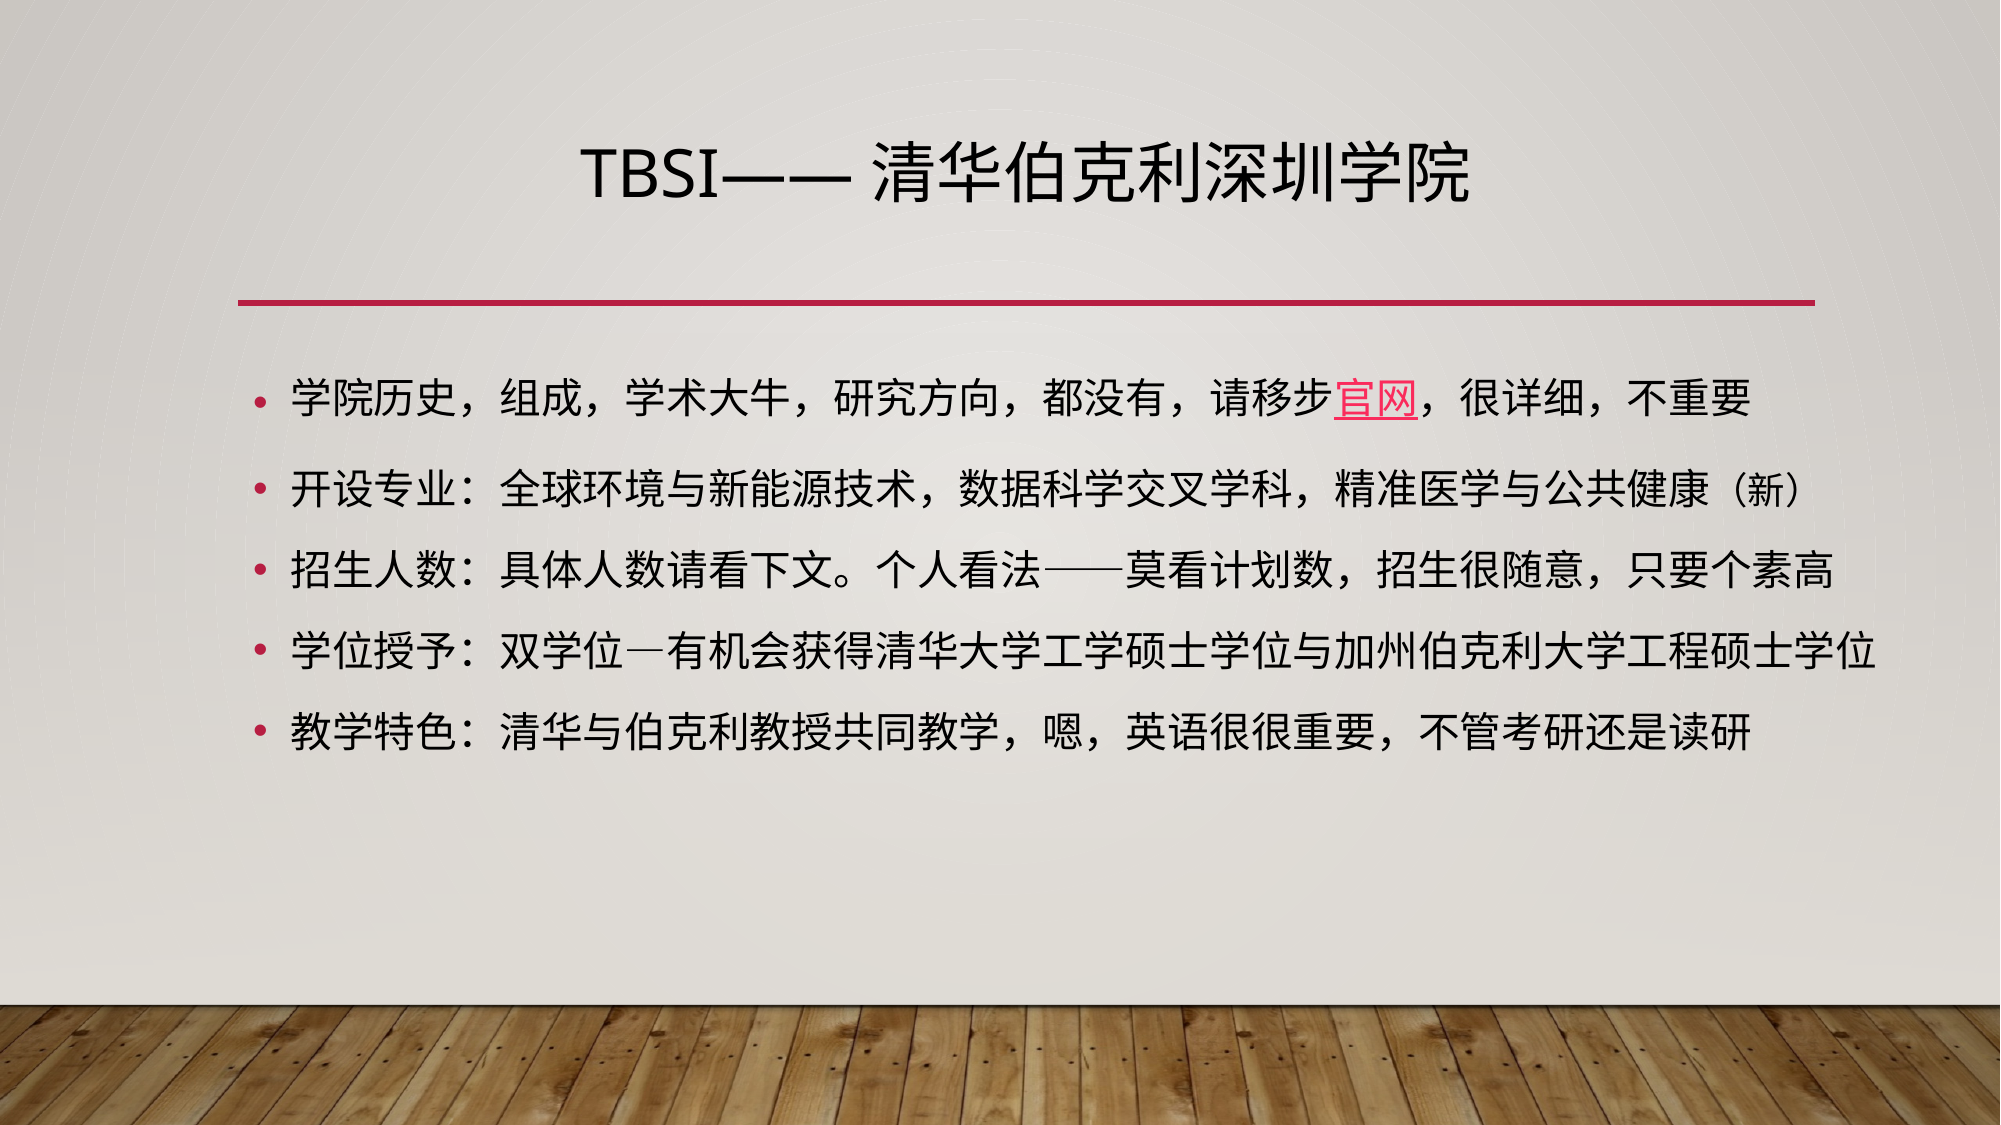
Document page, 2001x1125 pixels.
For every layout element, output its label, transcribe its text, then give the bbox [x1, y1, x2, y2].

picture [0, 1005, 2000, 1125]
list 学院历史，组成，学术大牛，研究方向，都没有，请移步官网，很详细，不重要 开设专业：全球环境与新能源技术，数据科学交叉学科，精准医学与公共健康（新） 招生人数：具体人数请看下文。个人看法——莫看计划数，招生很随意，只要个素高 学位授予：双学位—有机会获得清华大学工学硕士学位与加州伯克利大学工程硕士学位 教学特色：清华与伯克利教授共同教学，嗯，英语很很重要，不管考研还是读研 [238, 352, 1920, 919]
title TBSI——清华伯克利深圳学院 [238, 131, 1814, 305]
